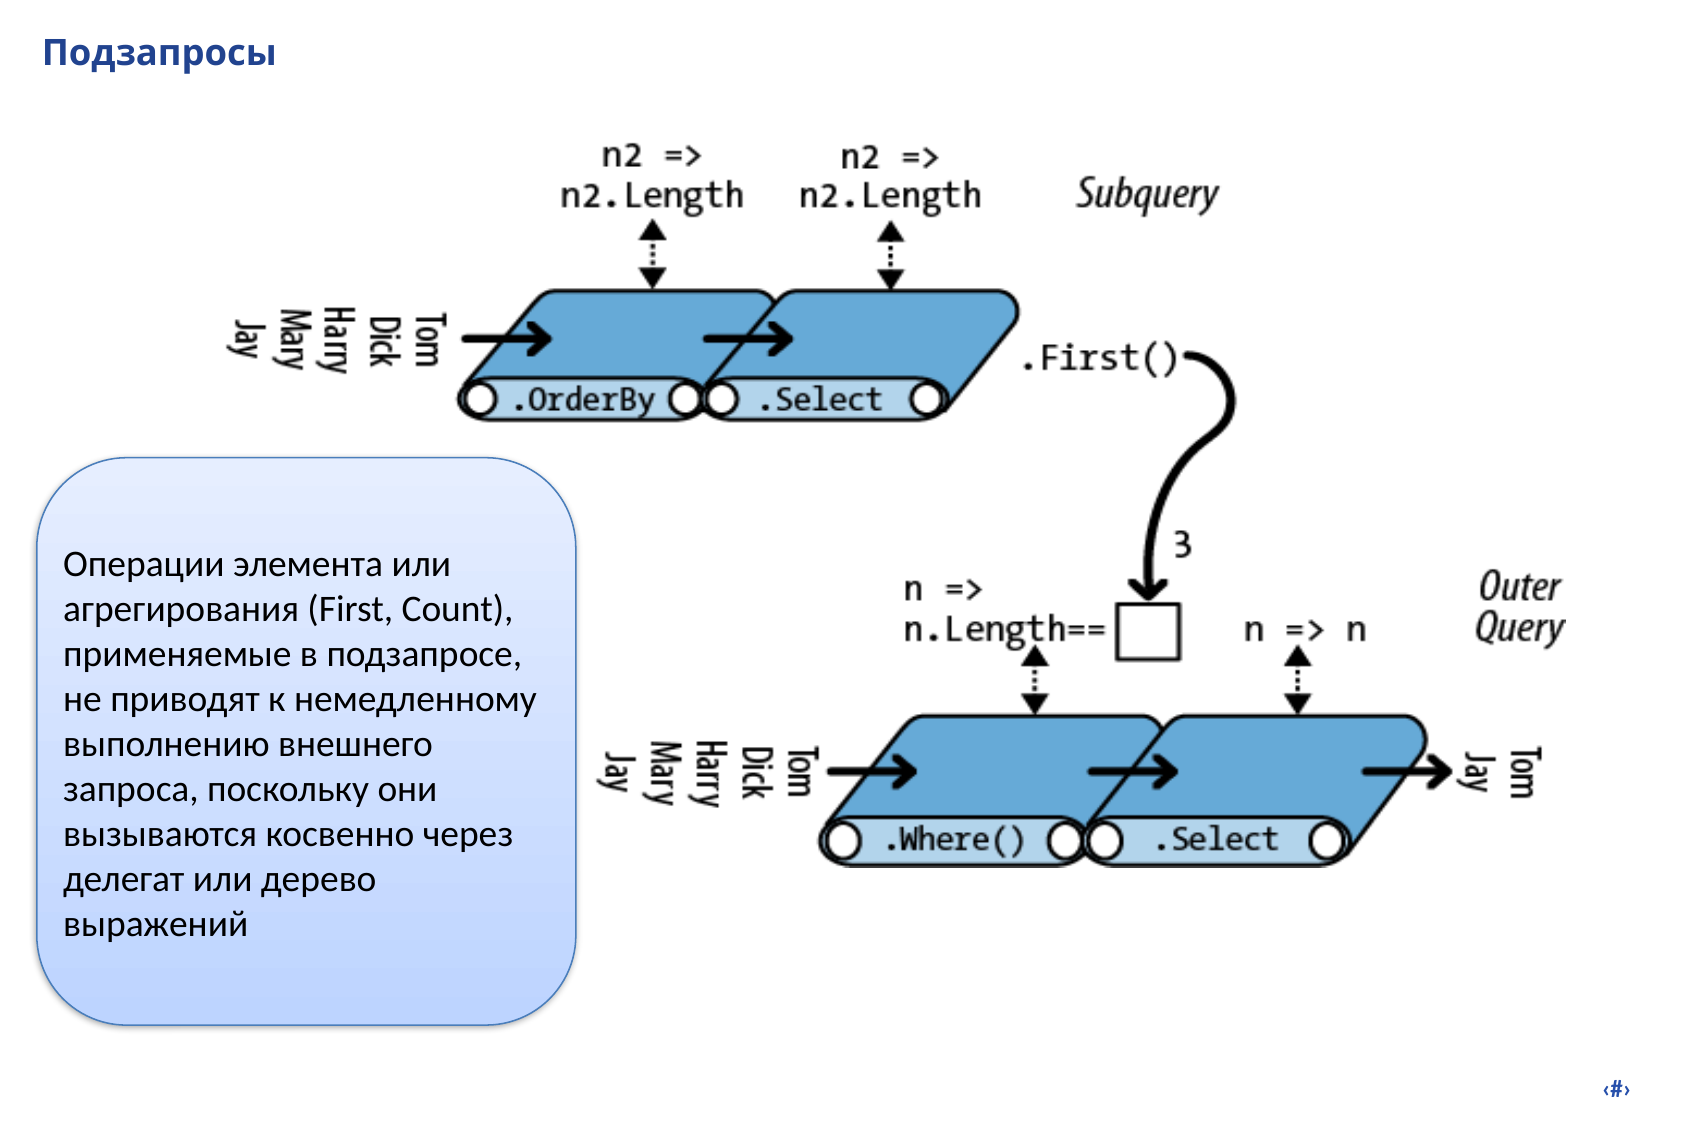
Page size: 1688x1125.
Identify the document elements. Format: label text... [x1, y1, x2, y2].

title Подзапросы [41, 28, 1653, 90]
picture [225, 135, 1567, 868]
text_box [36, 457, 577, 1026]
